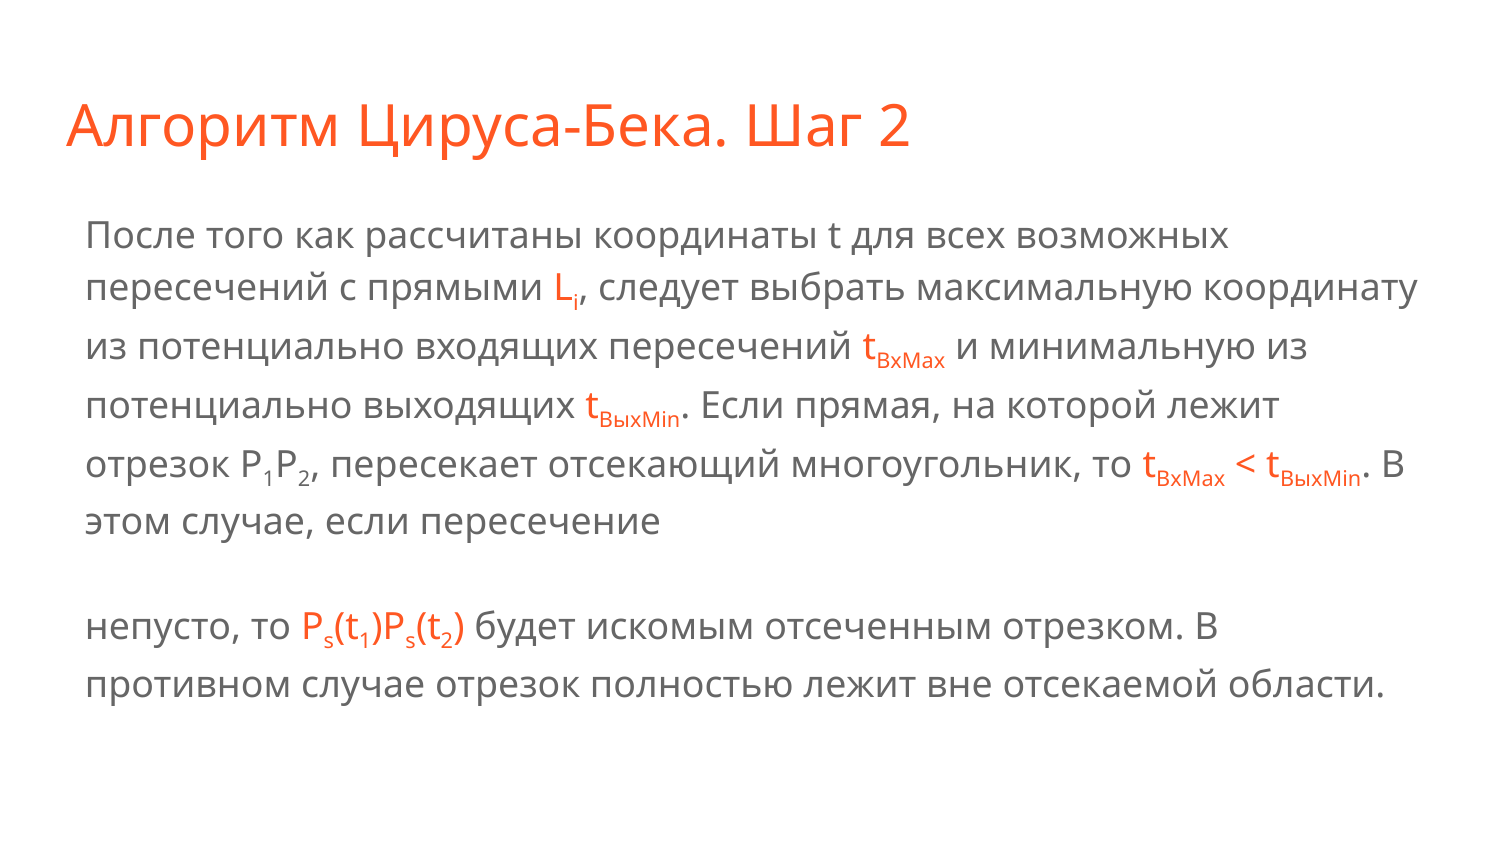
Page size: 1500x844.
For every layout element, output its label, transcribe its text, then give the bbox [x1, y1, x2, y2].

title Алгоритм Цируса-Бека. Шаг 2 [51, 72, 1449, 167]
